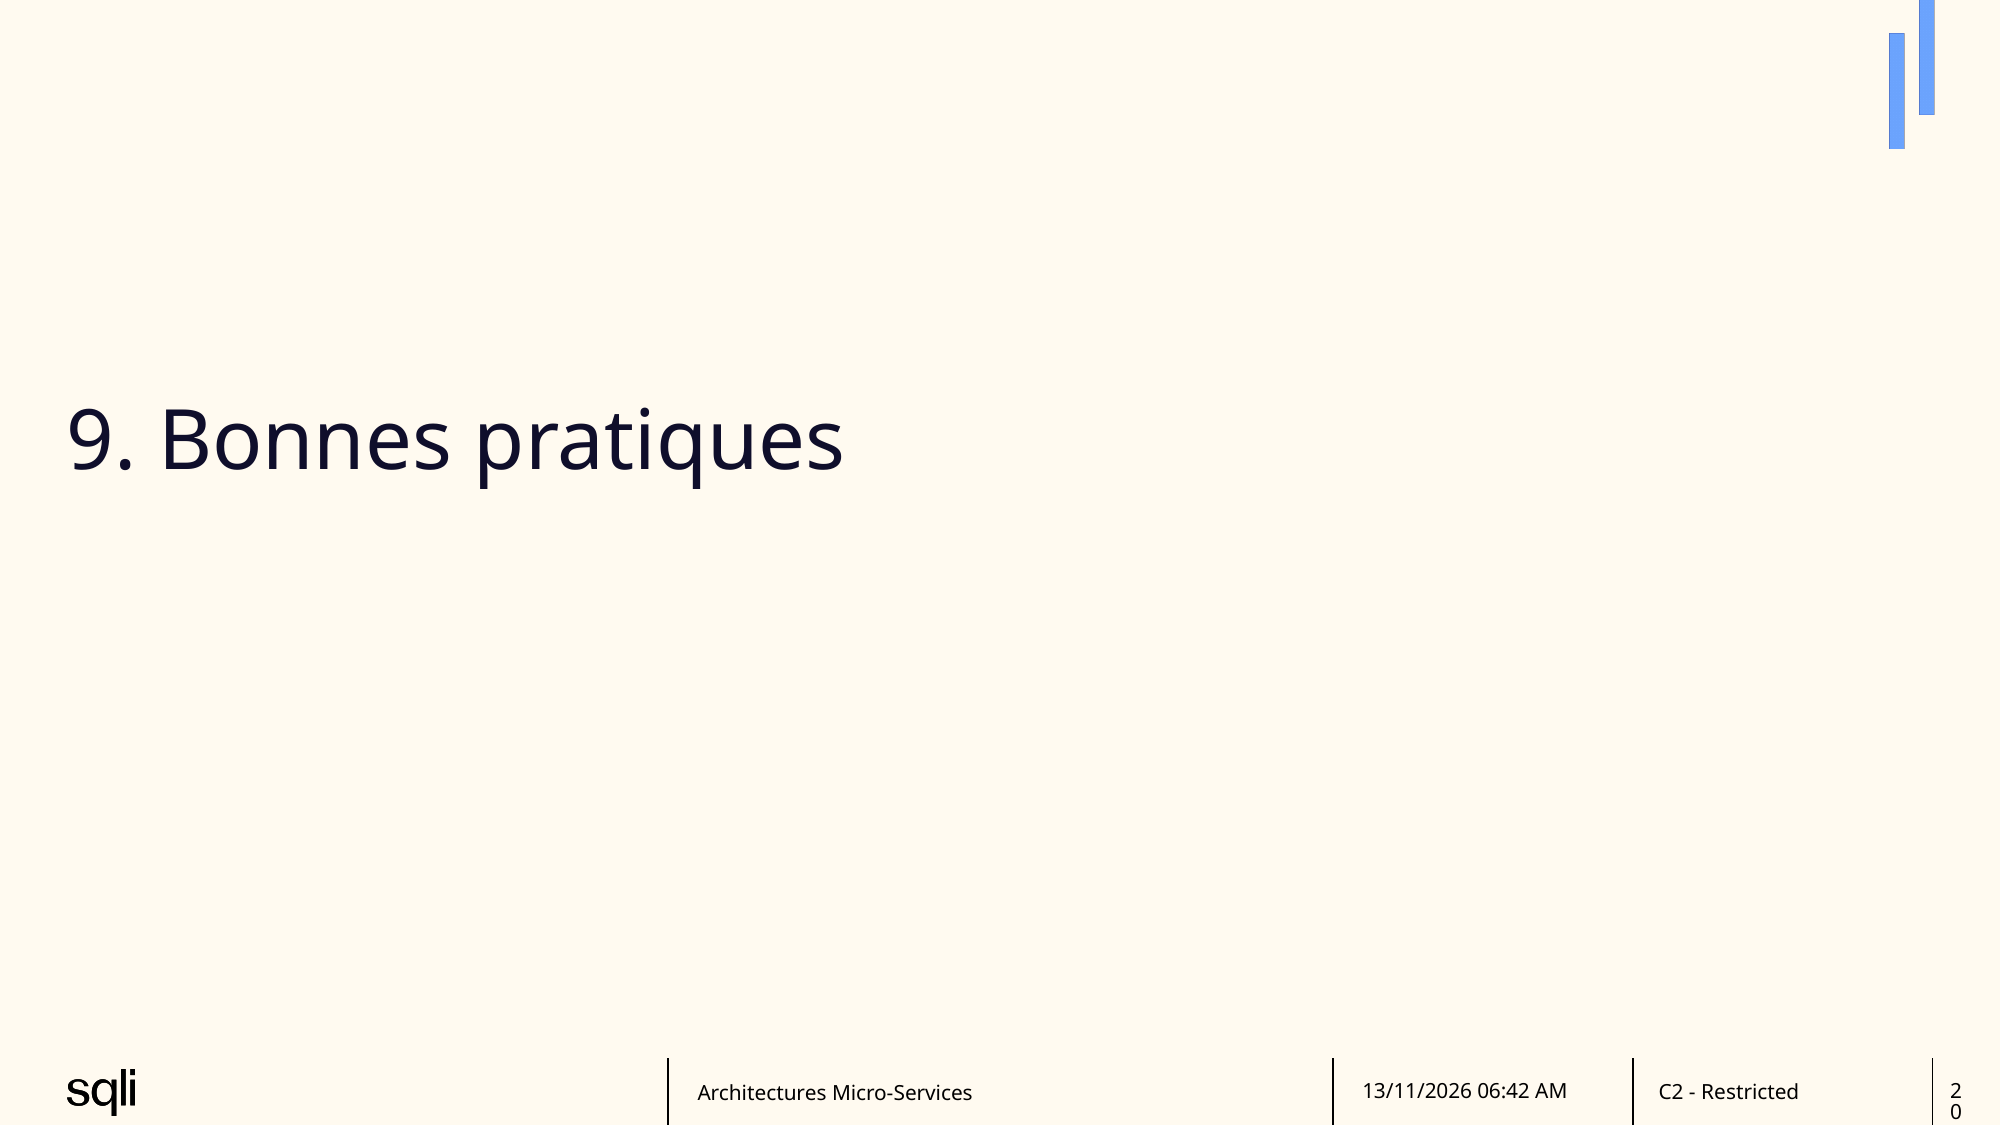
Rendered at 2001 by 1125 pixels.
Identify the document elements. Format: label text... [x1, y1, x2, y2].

title 9. Bonnes pratiques [66, 397, 1544, 811]
picture [67, 1069, 135, 1116]
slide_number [1333, 1058, 1632, 1125]
footer Architectures Micro-Services [667, 1058, 1333, 1125]
slide_number 20 [1932, 1058, 2000, 1125]
picture [1836, 0, 1986, 149]
